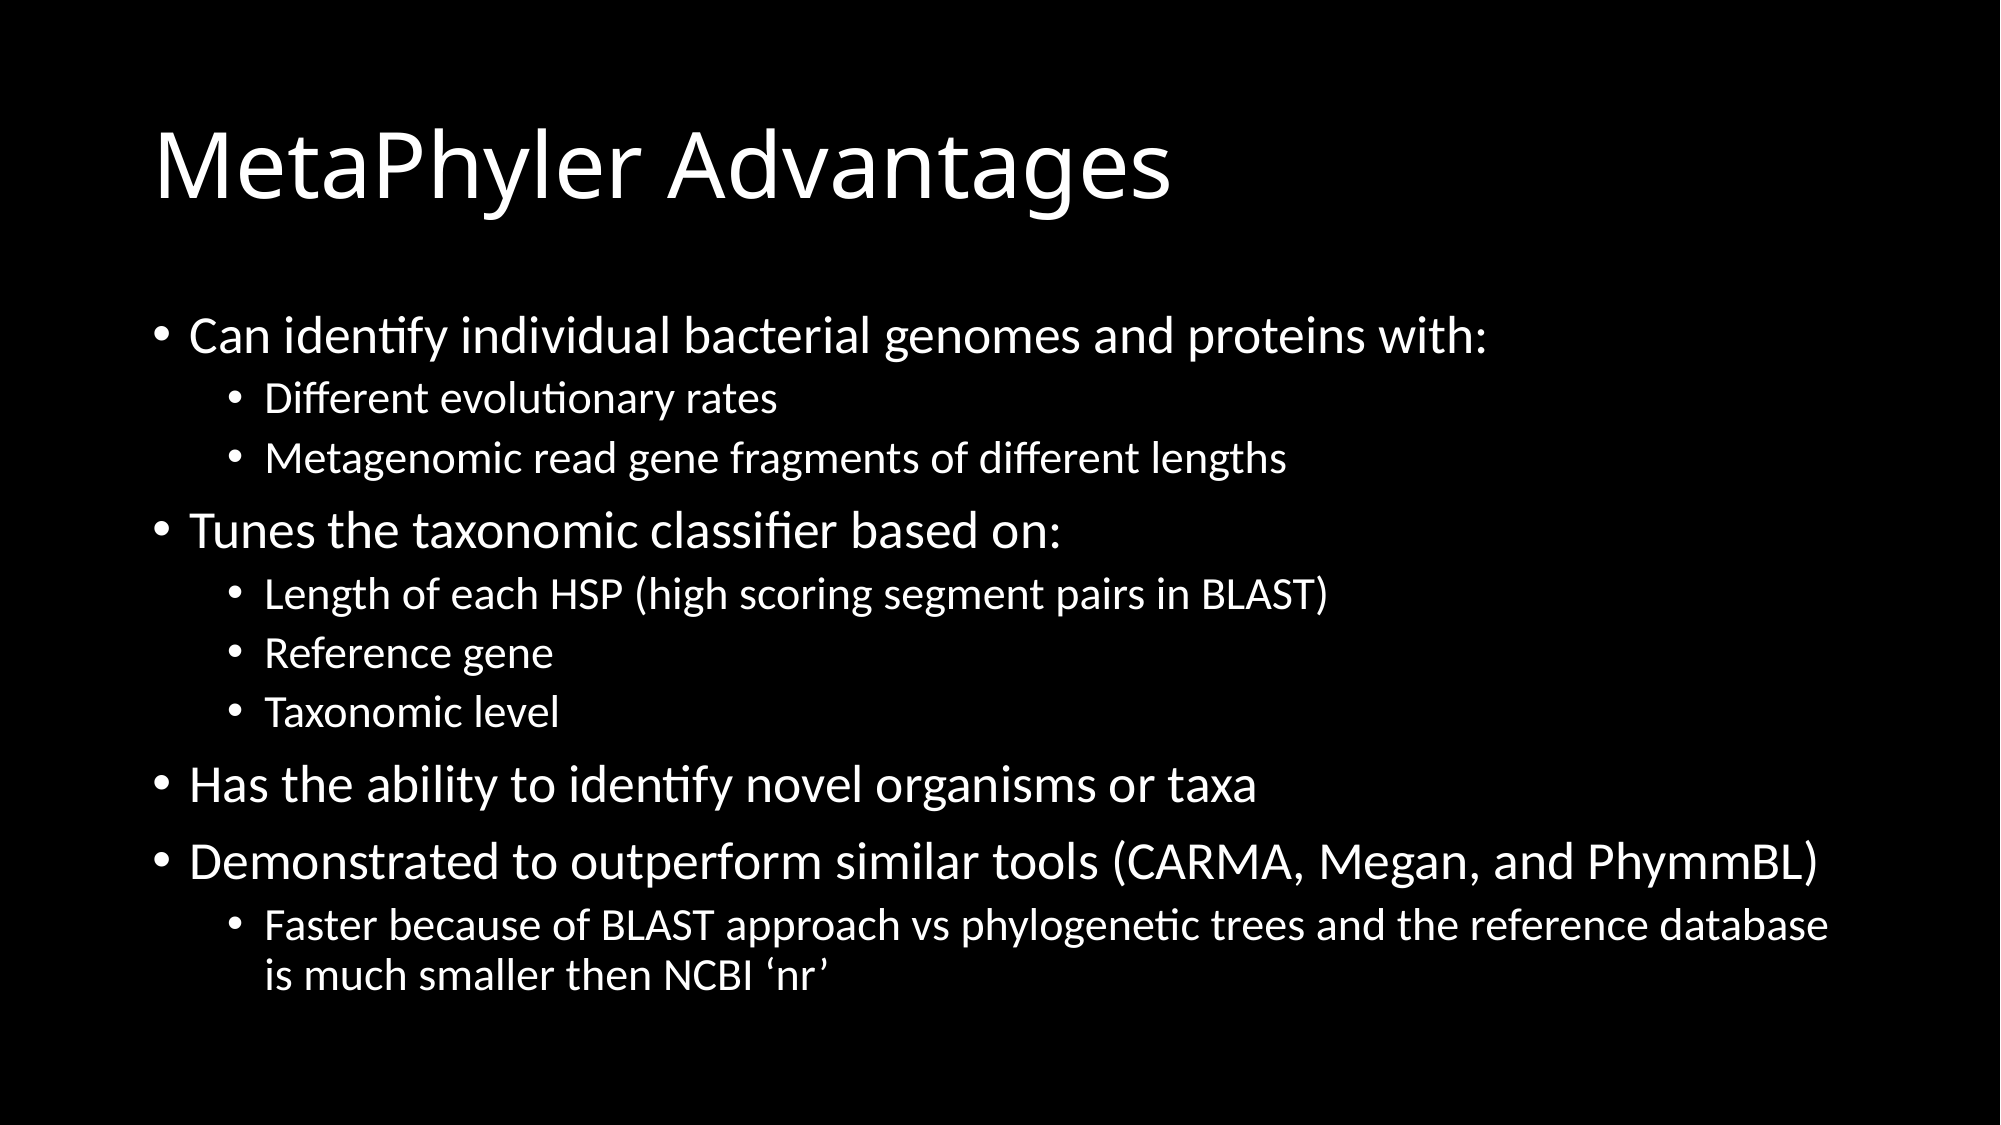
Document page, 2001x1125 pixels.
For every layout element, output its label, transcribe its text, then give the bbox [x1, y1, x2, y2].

title MetaPhyler Advantages [137, 59, 1863, 278]
list Can identify individual bacterial genomes and proteins with: Different evolutionary rates Metagenomic read gene fragments of different lengths Tunes the taxonomic classifier based on: Length of each HSP (high scoring segment pairs in BLAST) Reference gene Taxonomic level Has the ability to identify novel organisms or taxa Demonstrated to outperform similar tools (CARMA, Megan, and PhymmBL) Faster because of BLAST approach vs phylogenetic trees and the reference database is much smaller then NCBI ‘nr’ [137, 299, 1863, 1014]
